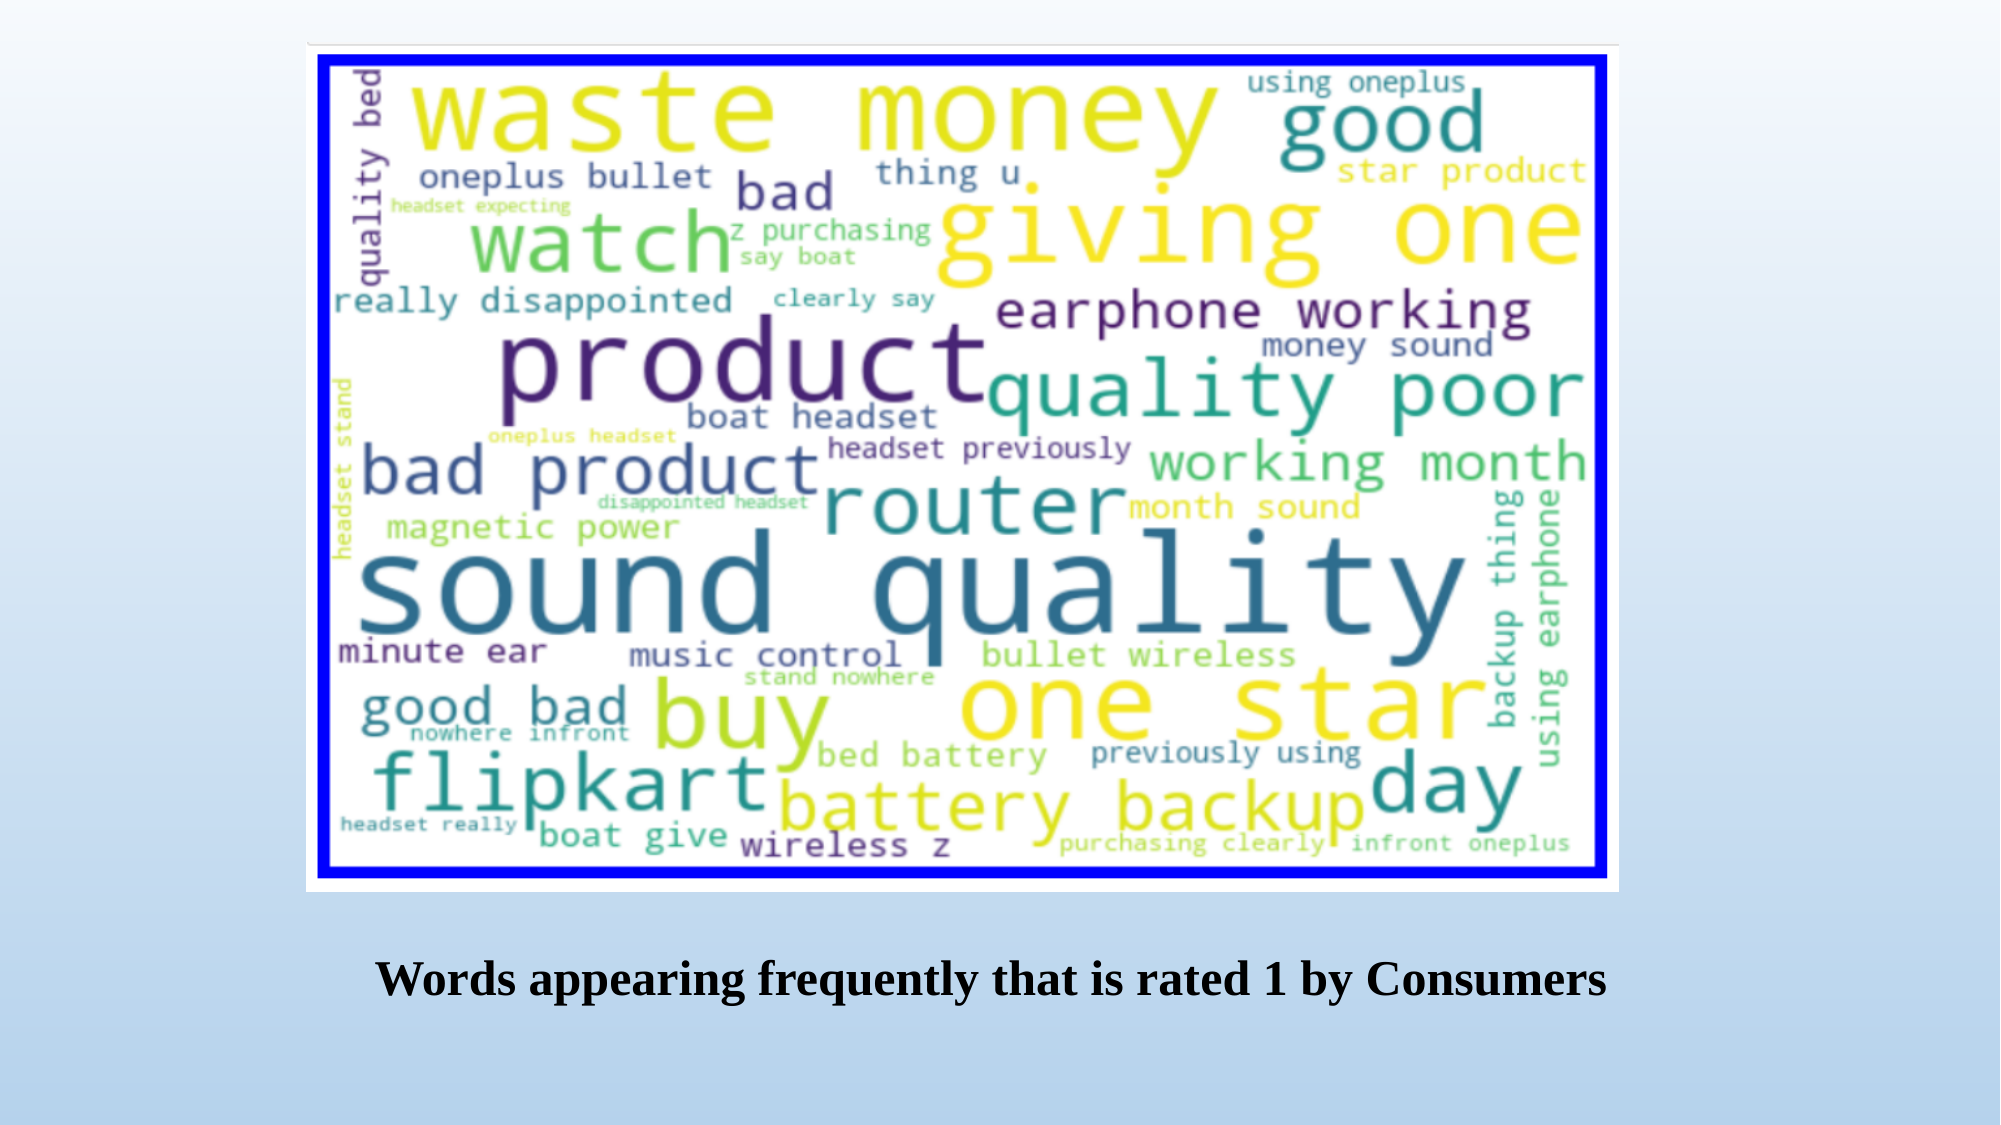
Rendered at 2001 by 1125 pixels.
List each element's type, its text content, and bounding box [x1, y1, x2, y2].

picture [306, 42, 1619, 892]
text_box Words appearing frequently that is rated 1 by Consumers [359, 938, 1660, 1013]
